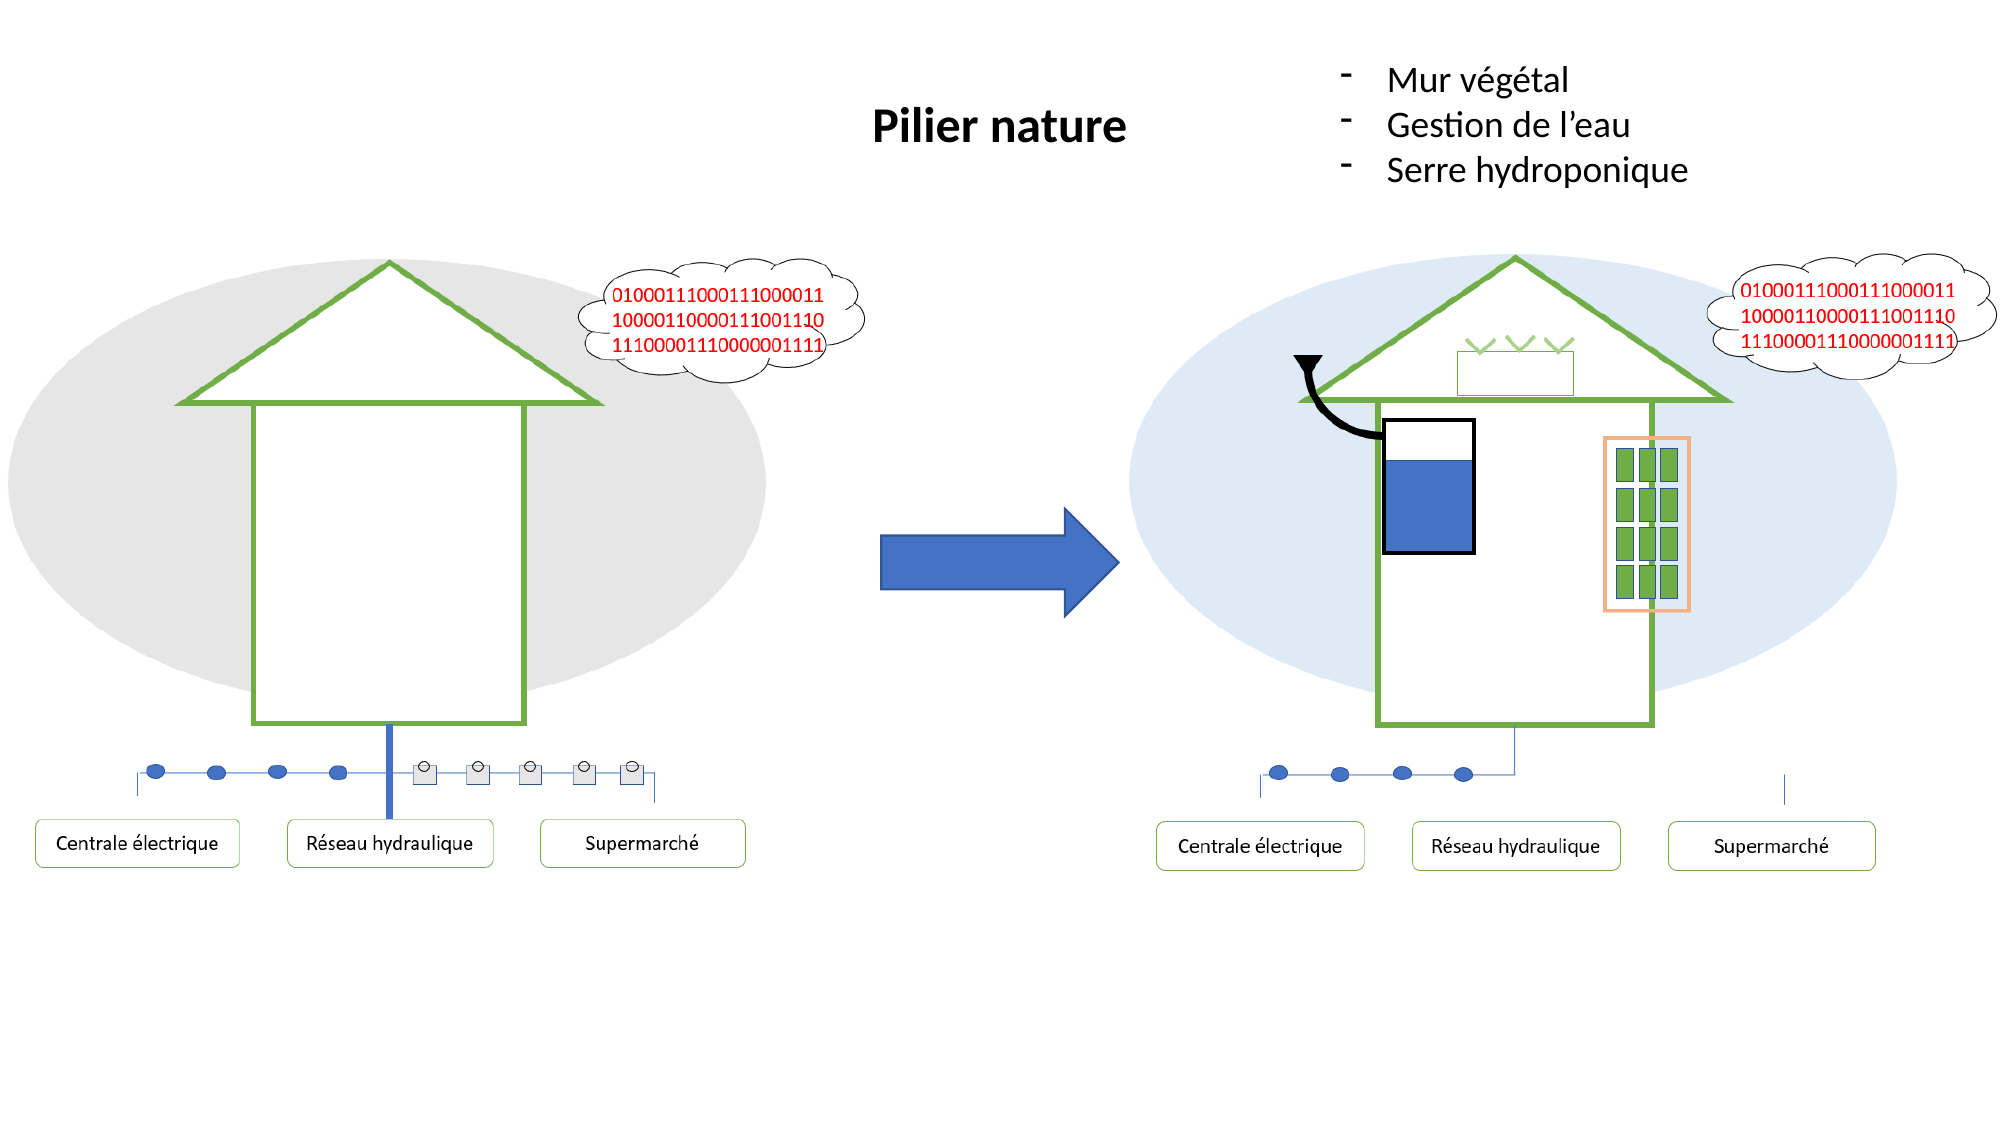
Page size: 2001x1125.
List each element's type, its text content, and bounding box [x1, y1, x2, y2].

text_box [880, 506, 1120, 619]
text_box Mur végétal Gestion de l’eau Serre hydroponique [1325, 47, 1795, 198]
picture [0, 251, 880, 874]
text_box Pilier nature [765, 85, 1235, 160]
picture [1120, 247, 2000, 878]
